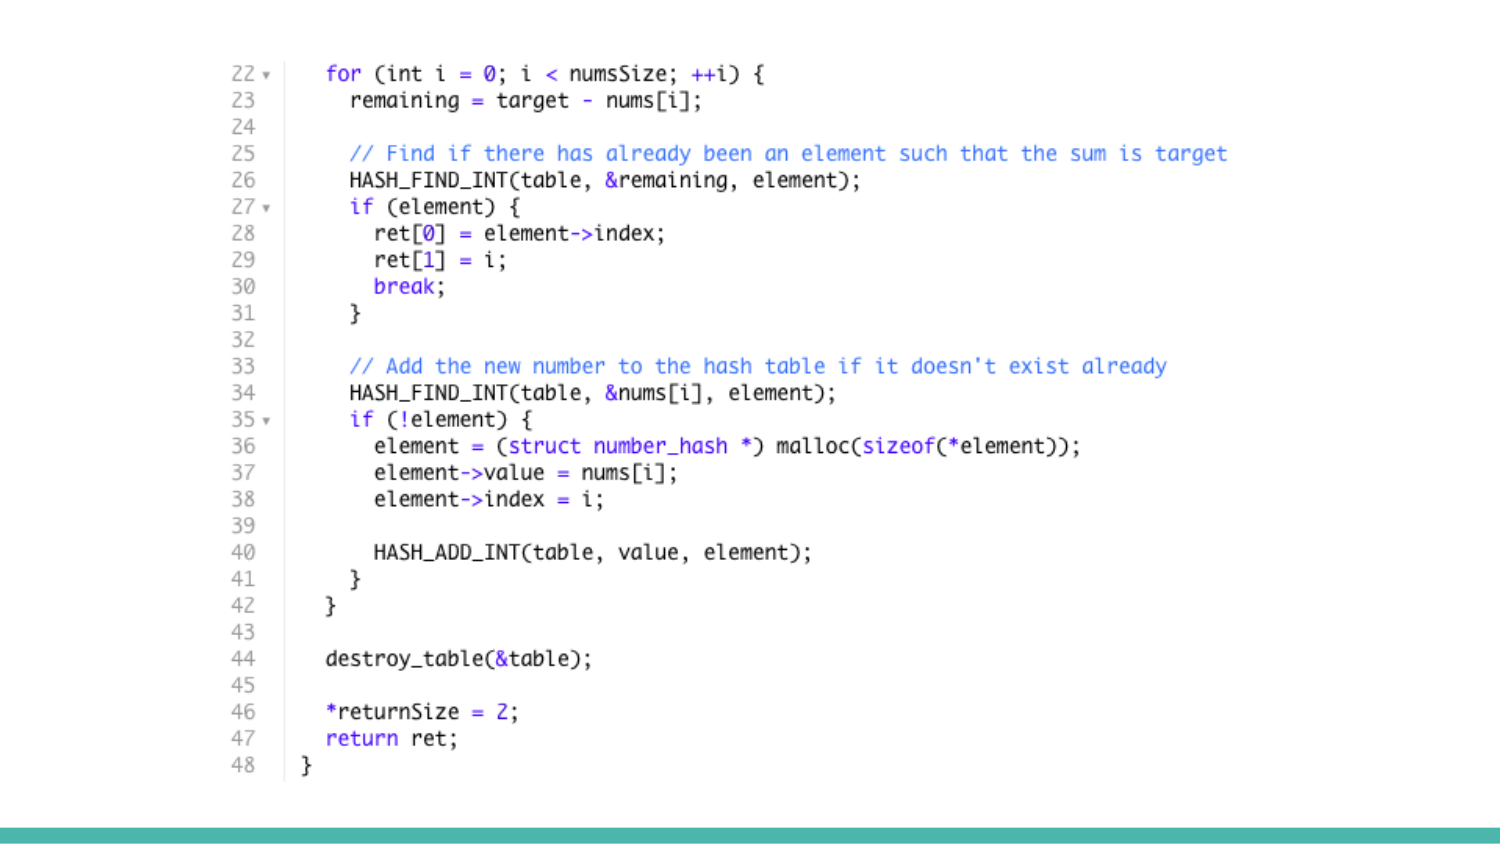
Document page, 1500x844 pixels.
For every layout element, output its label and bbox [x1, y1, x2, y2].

picture [215, 61, 1285, 783]
